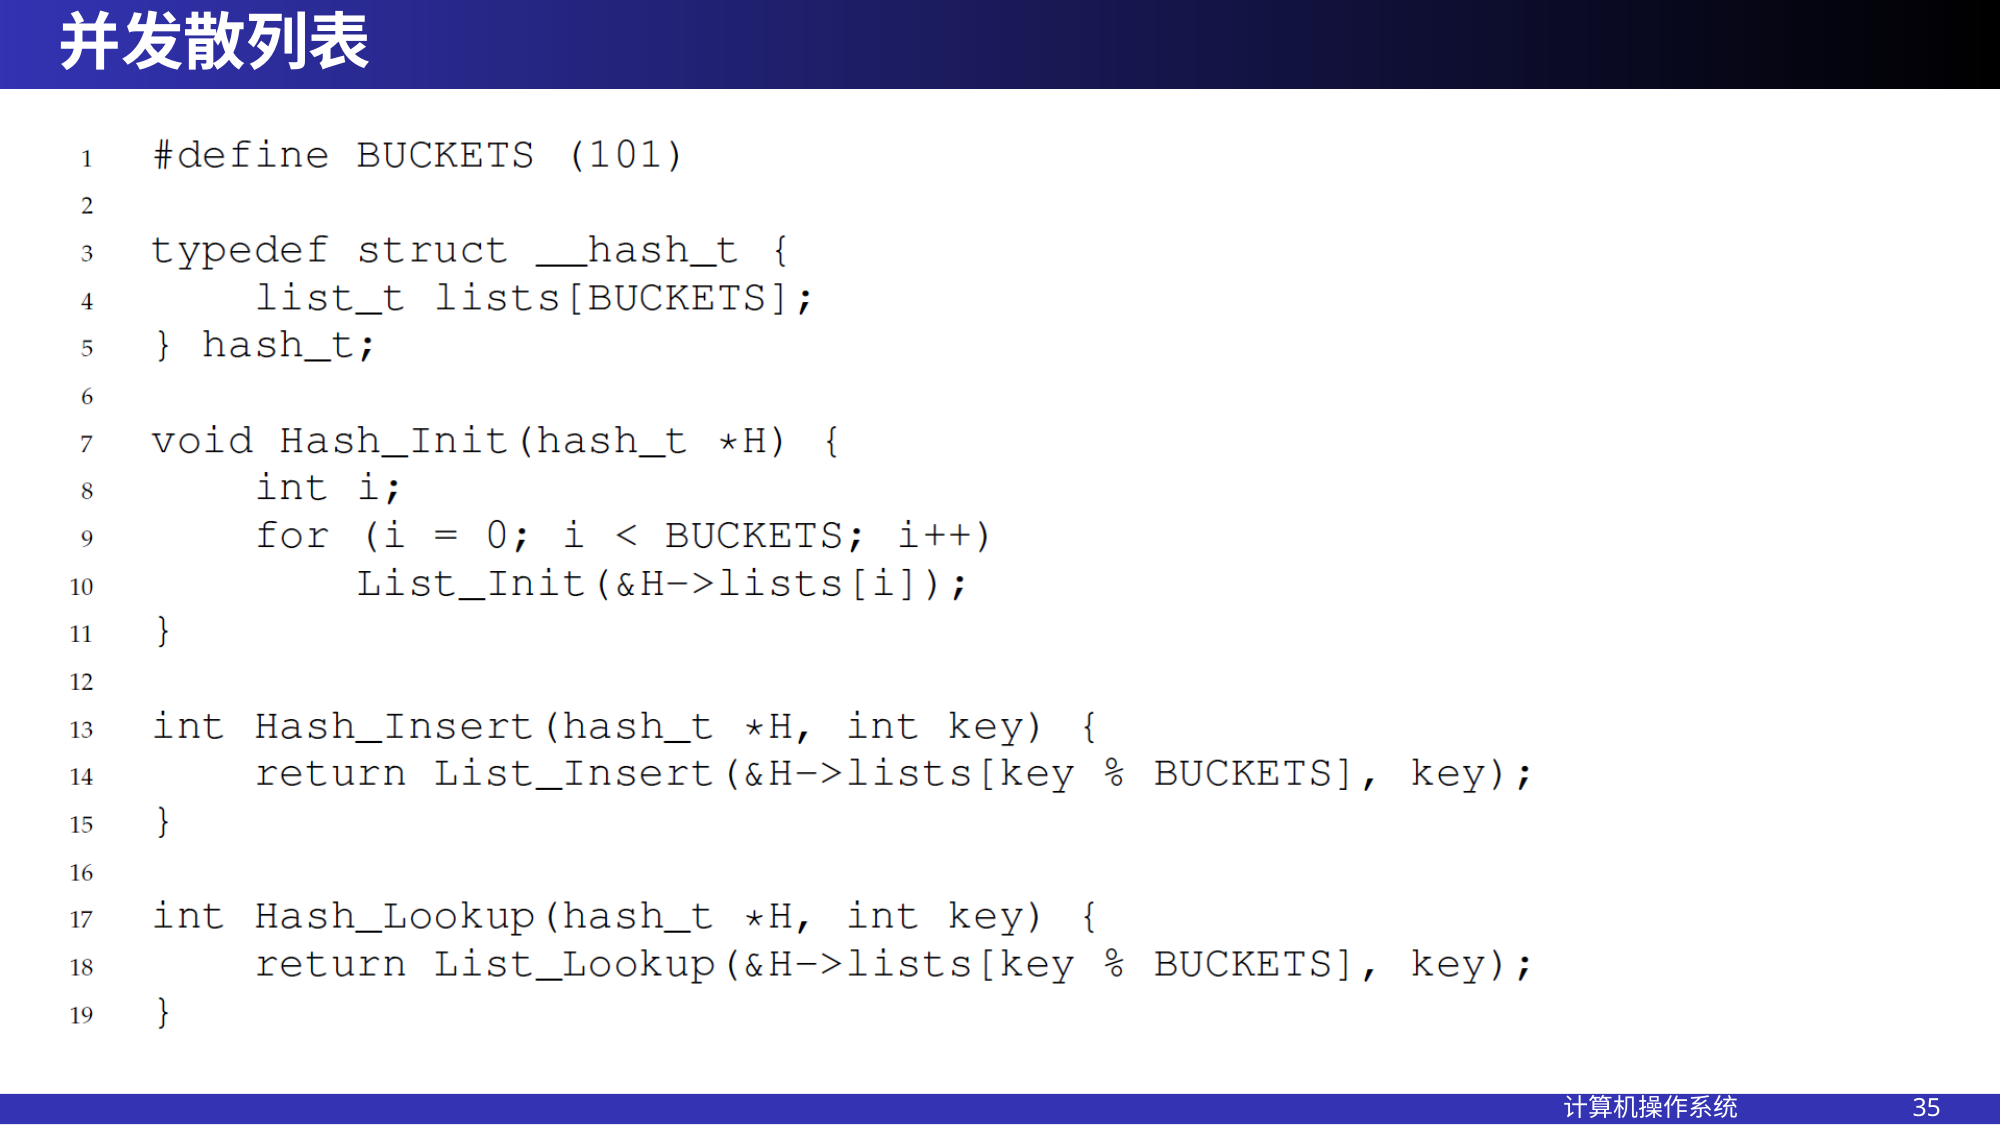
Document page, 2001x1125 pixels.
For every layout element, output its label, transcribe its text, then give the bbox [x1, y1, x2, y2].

picture [41, 103, 1610, 1037]
slide_number 计算机操作系统 35 [0, 1093, 2000, 1125]
title 并发散列表 [0, 0, 2000, 89]
